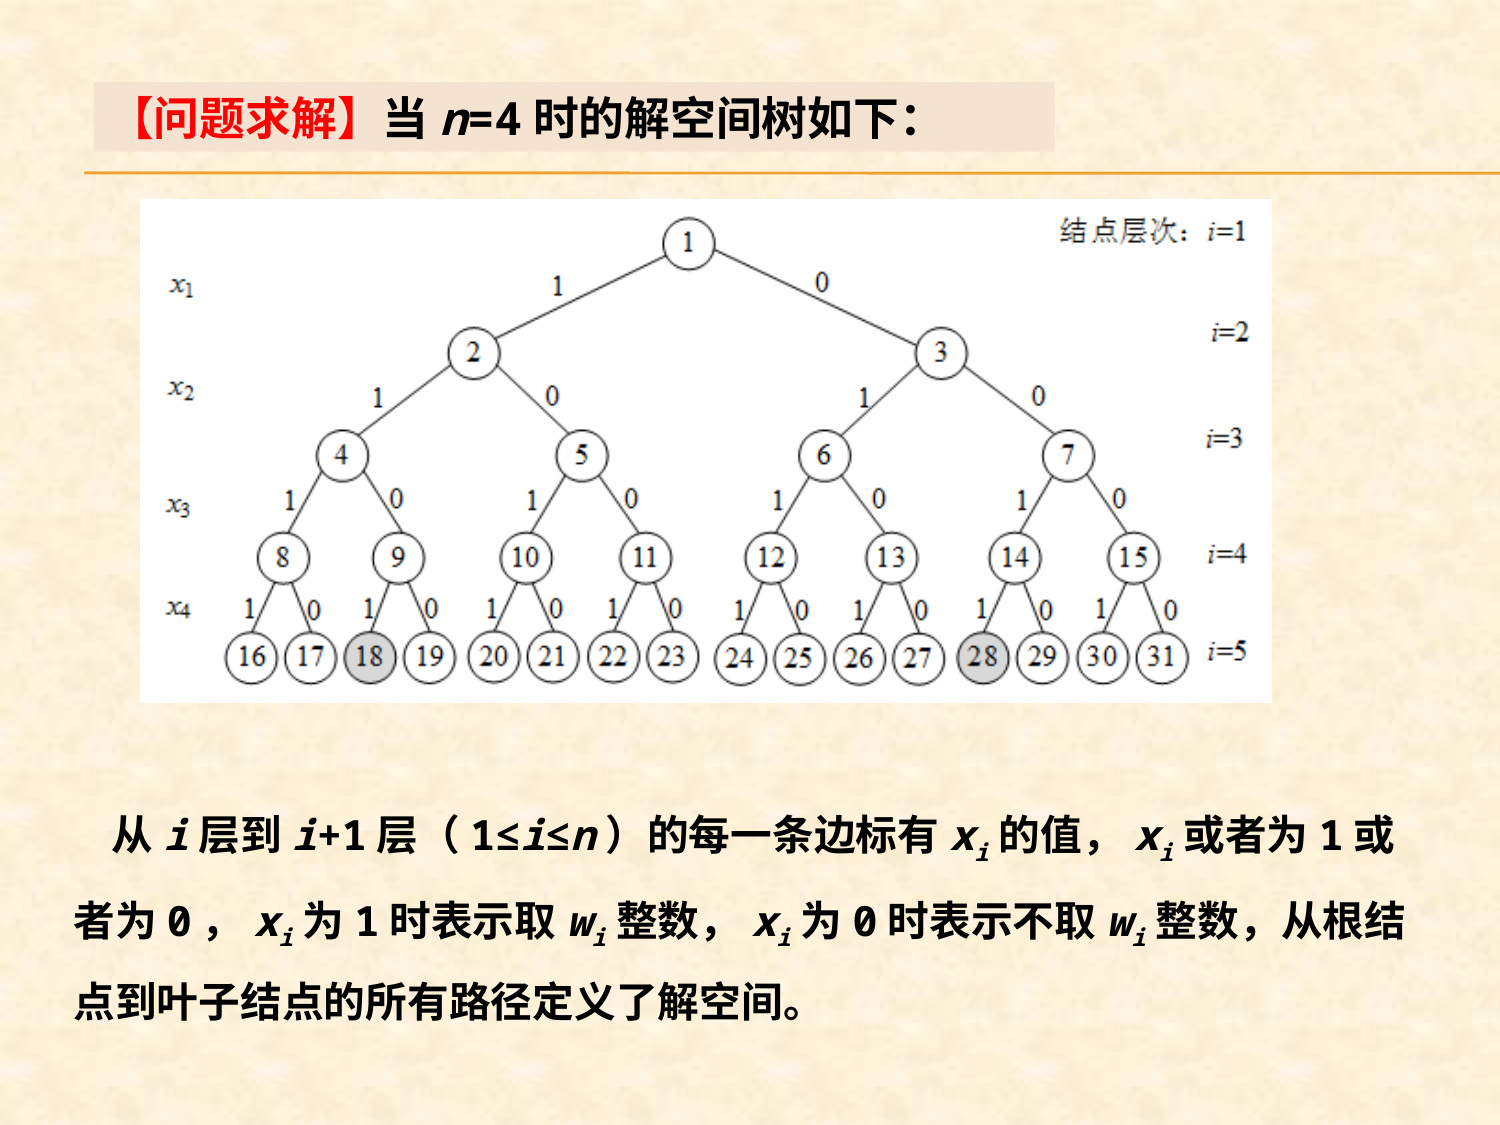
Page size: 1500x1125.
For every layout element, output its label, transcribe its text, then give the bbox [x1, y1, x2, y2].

picture [0, 0, 1500, 1125]
text_box 从i层到i+1层（1≤i≤n）的每一条边标有xi的值，xi或者为1或者为0，xi为1时表示取wi整数，xi为0时表示不取wi整数，从根结点到叶子结点的所有路径定义了解空间。 [58, 773, 1442, 1034]
text_box 【问题求解】当n=4时的解空间树如下： [93, 82, 1055, 152]
